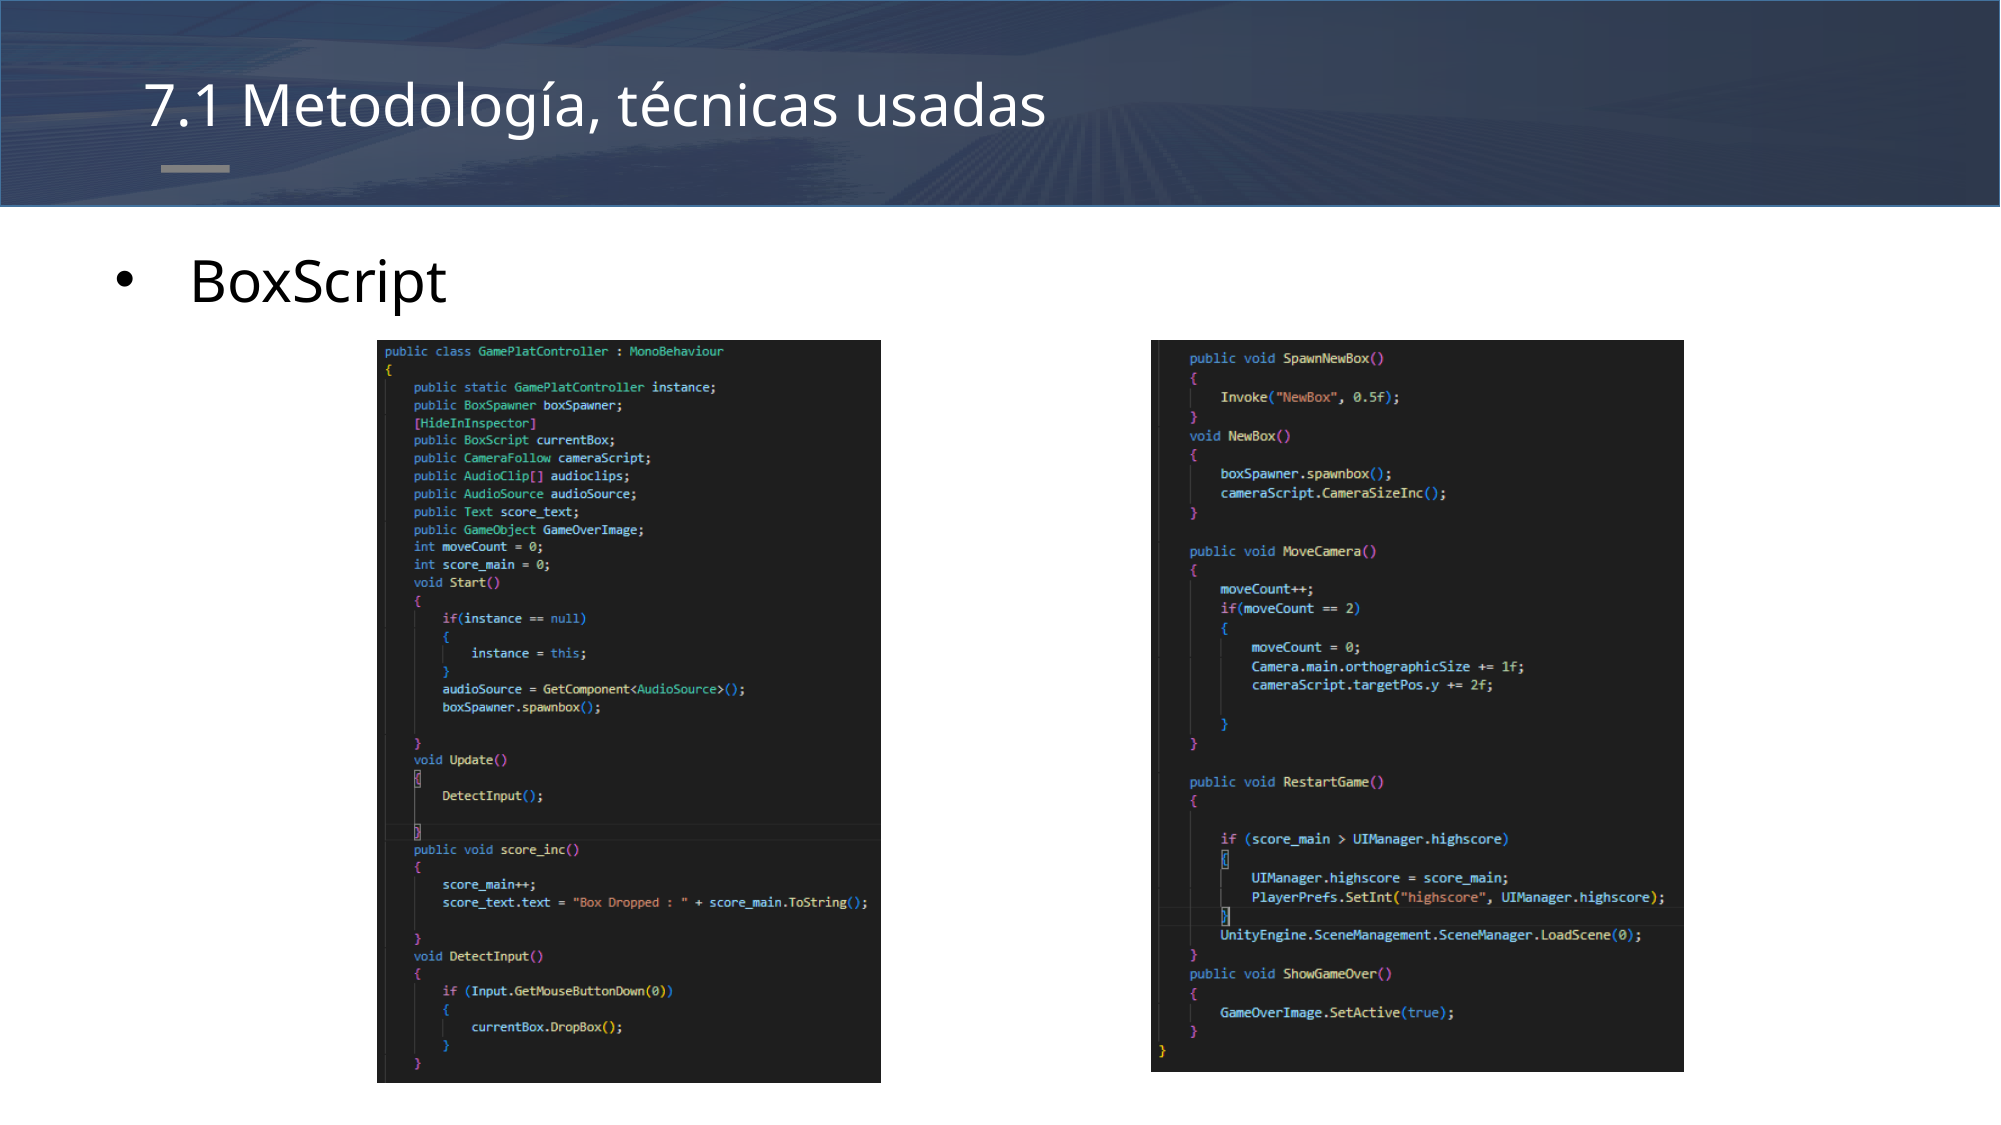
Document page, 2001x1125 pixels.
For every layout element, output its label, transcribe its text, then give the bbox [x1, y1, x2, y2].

picture [1151, 340, 1684, 1073]
picture [0, 0, 1998, 207]
picture [377, 340, 881, 1083]
text_box BoxScript [99, 236, 767, 322]
